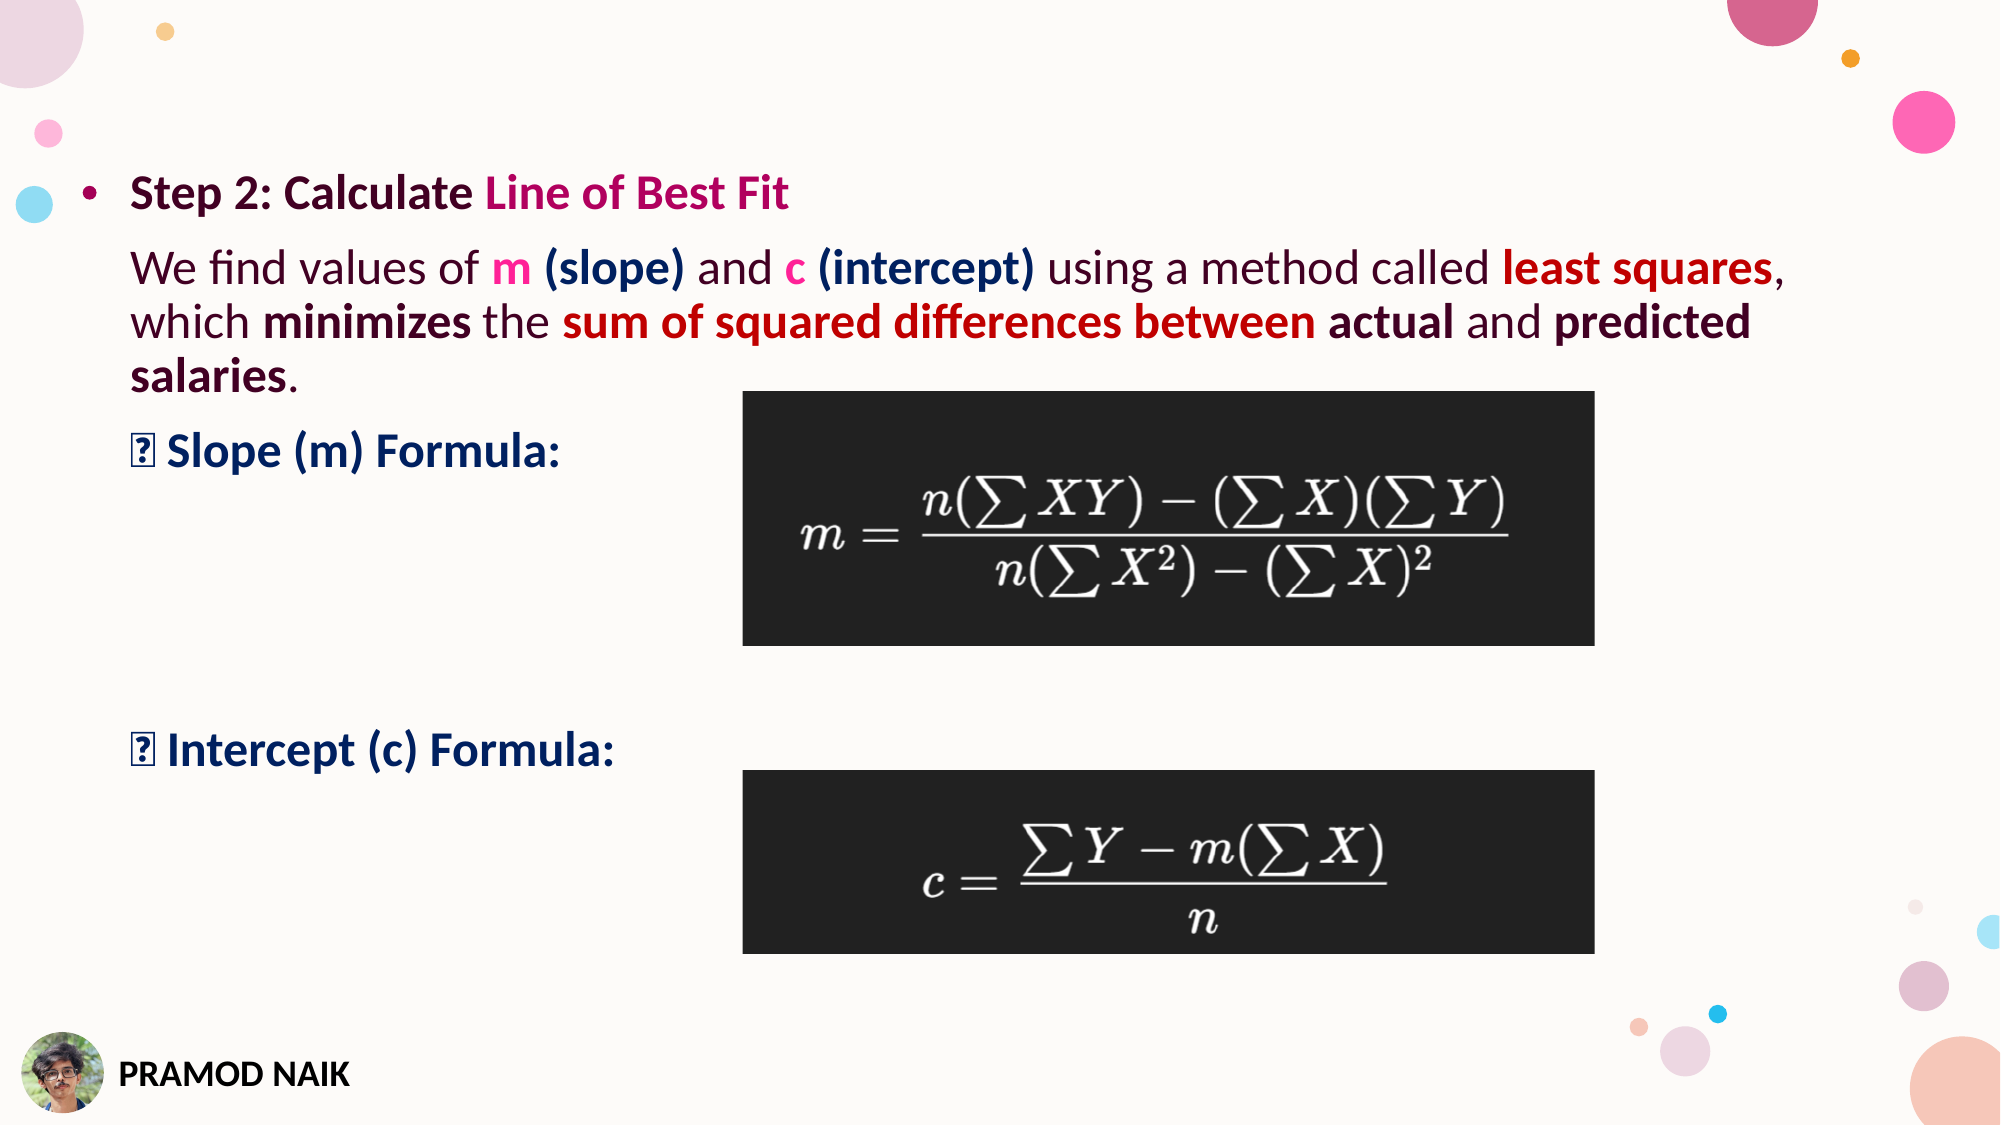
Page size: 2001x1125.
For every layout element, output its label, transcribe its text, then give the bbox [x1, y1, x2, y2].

picture [742, 390, 1595, 646]
picture [742, 770, 1595, 954]
list Step 2: Calculate Line of Best Fit We find values of m (slope) and c (intercept) using a method called least squares, which minimizes the sum of squared differences between actual and predicted salaries. 📌 Slope (m) Formula: 📌 Intercept (c) Formula: [115, 158, 1904, 968]
picture [21, 1031, 104, 1114]
